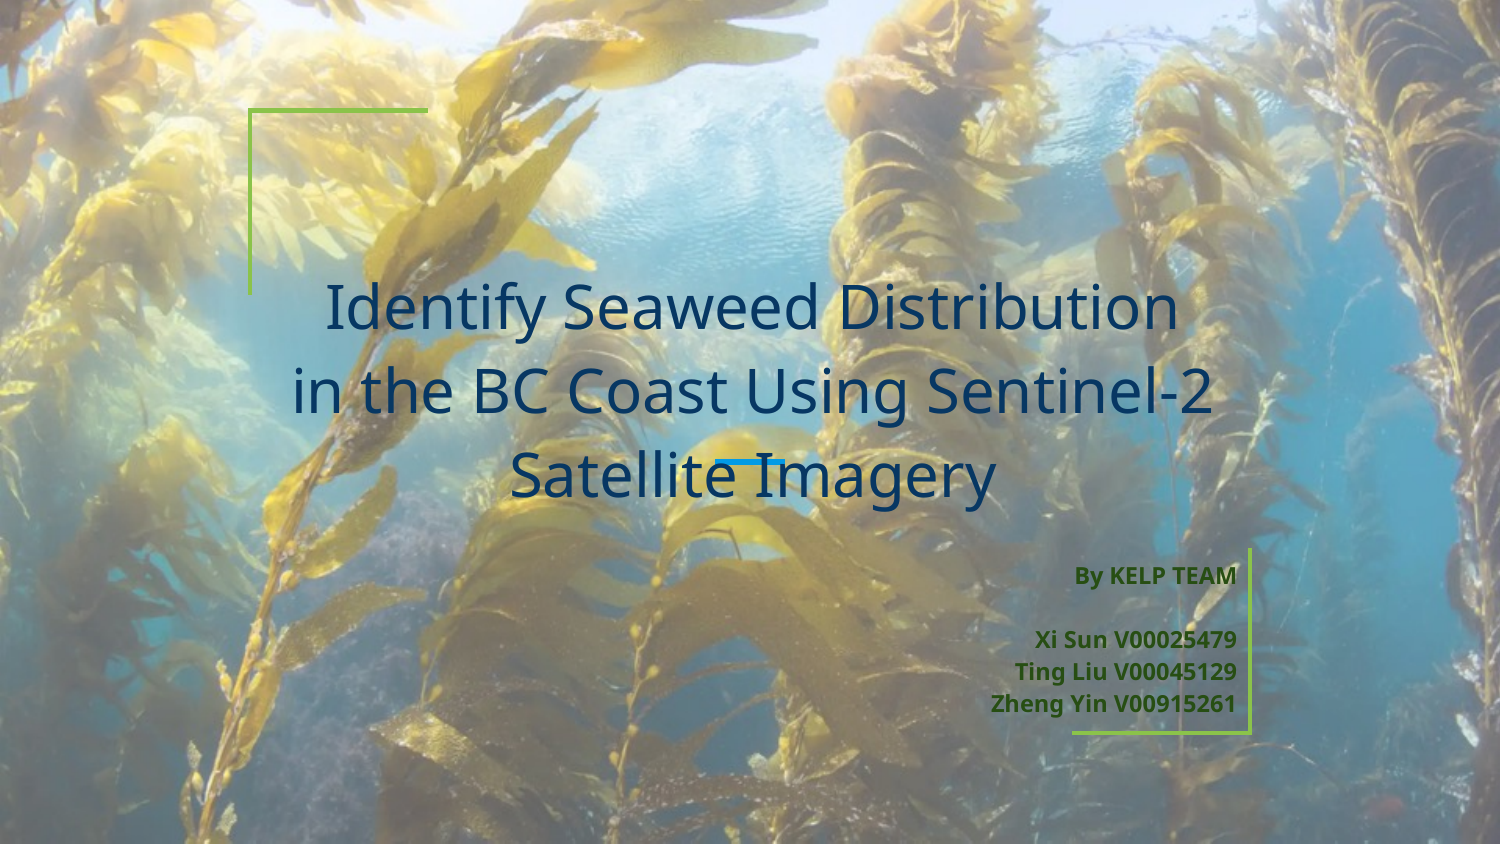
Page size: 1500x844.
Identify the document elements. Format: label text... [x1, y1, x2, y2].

picture [0, 0, 1500, 844]
title Identify Seaweed Distribution in the BC Coast Using Sentinel-2 Satellite Imagery [275, 195, 1231, 531]
subtitle By KELP TEAM Xi Sun V00025479 Ting Liu V00045129 Zheng Yin V00915261 [280, 544, 1253, 770]
